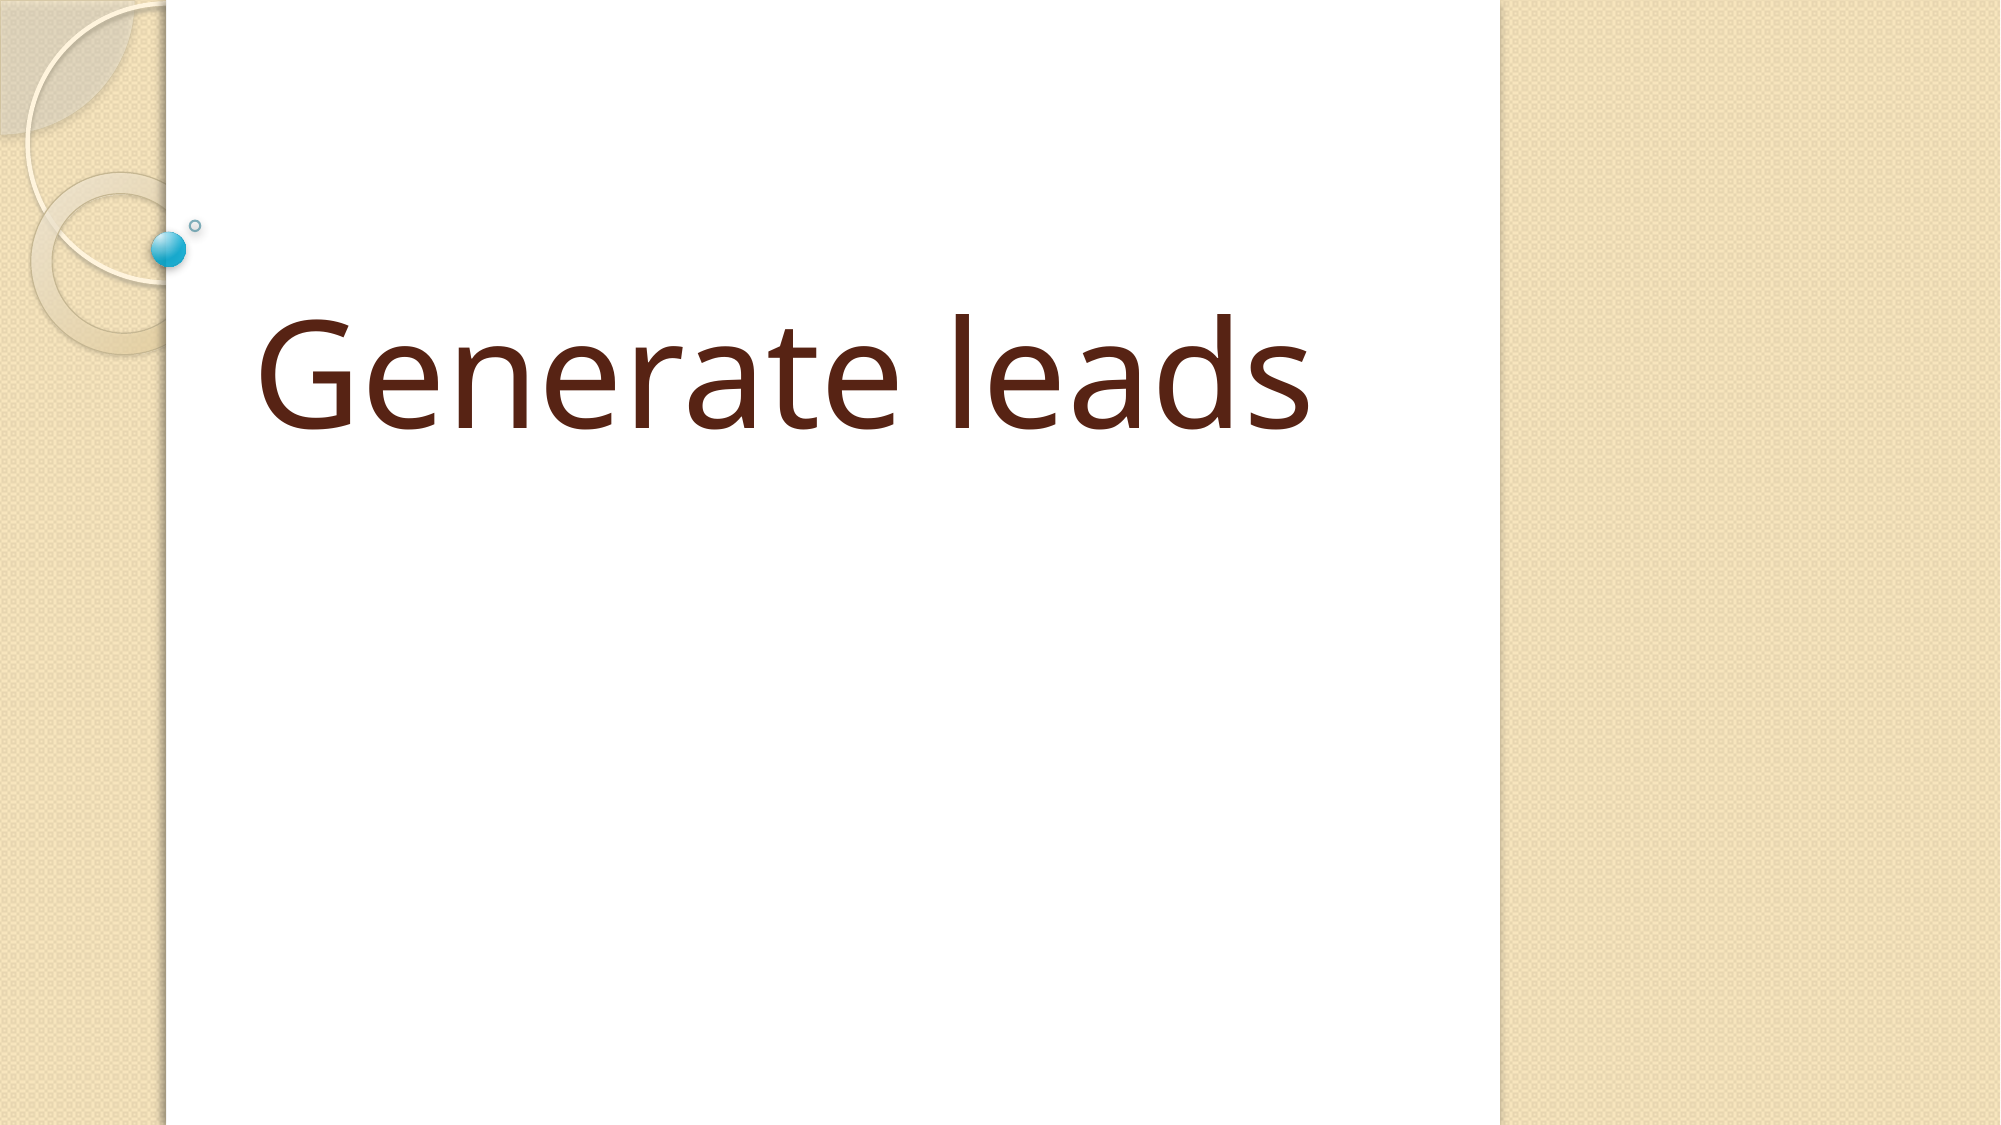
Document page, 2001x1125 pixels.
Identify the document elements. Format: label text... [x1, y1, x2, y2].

title Generate leads [237, 224, 1453, 467]
